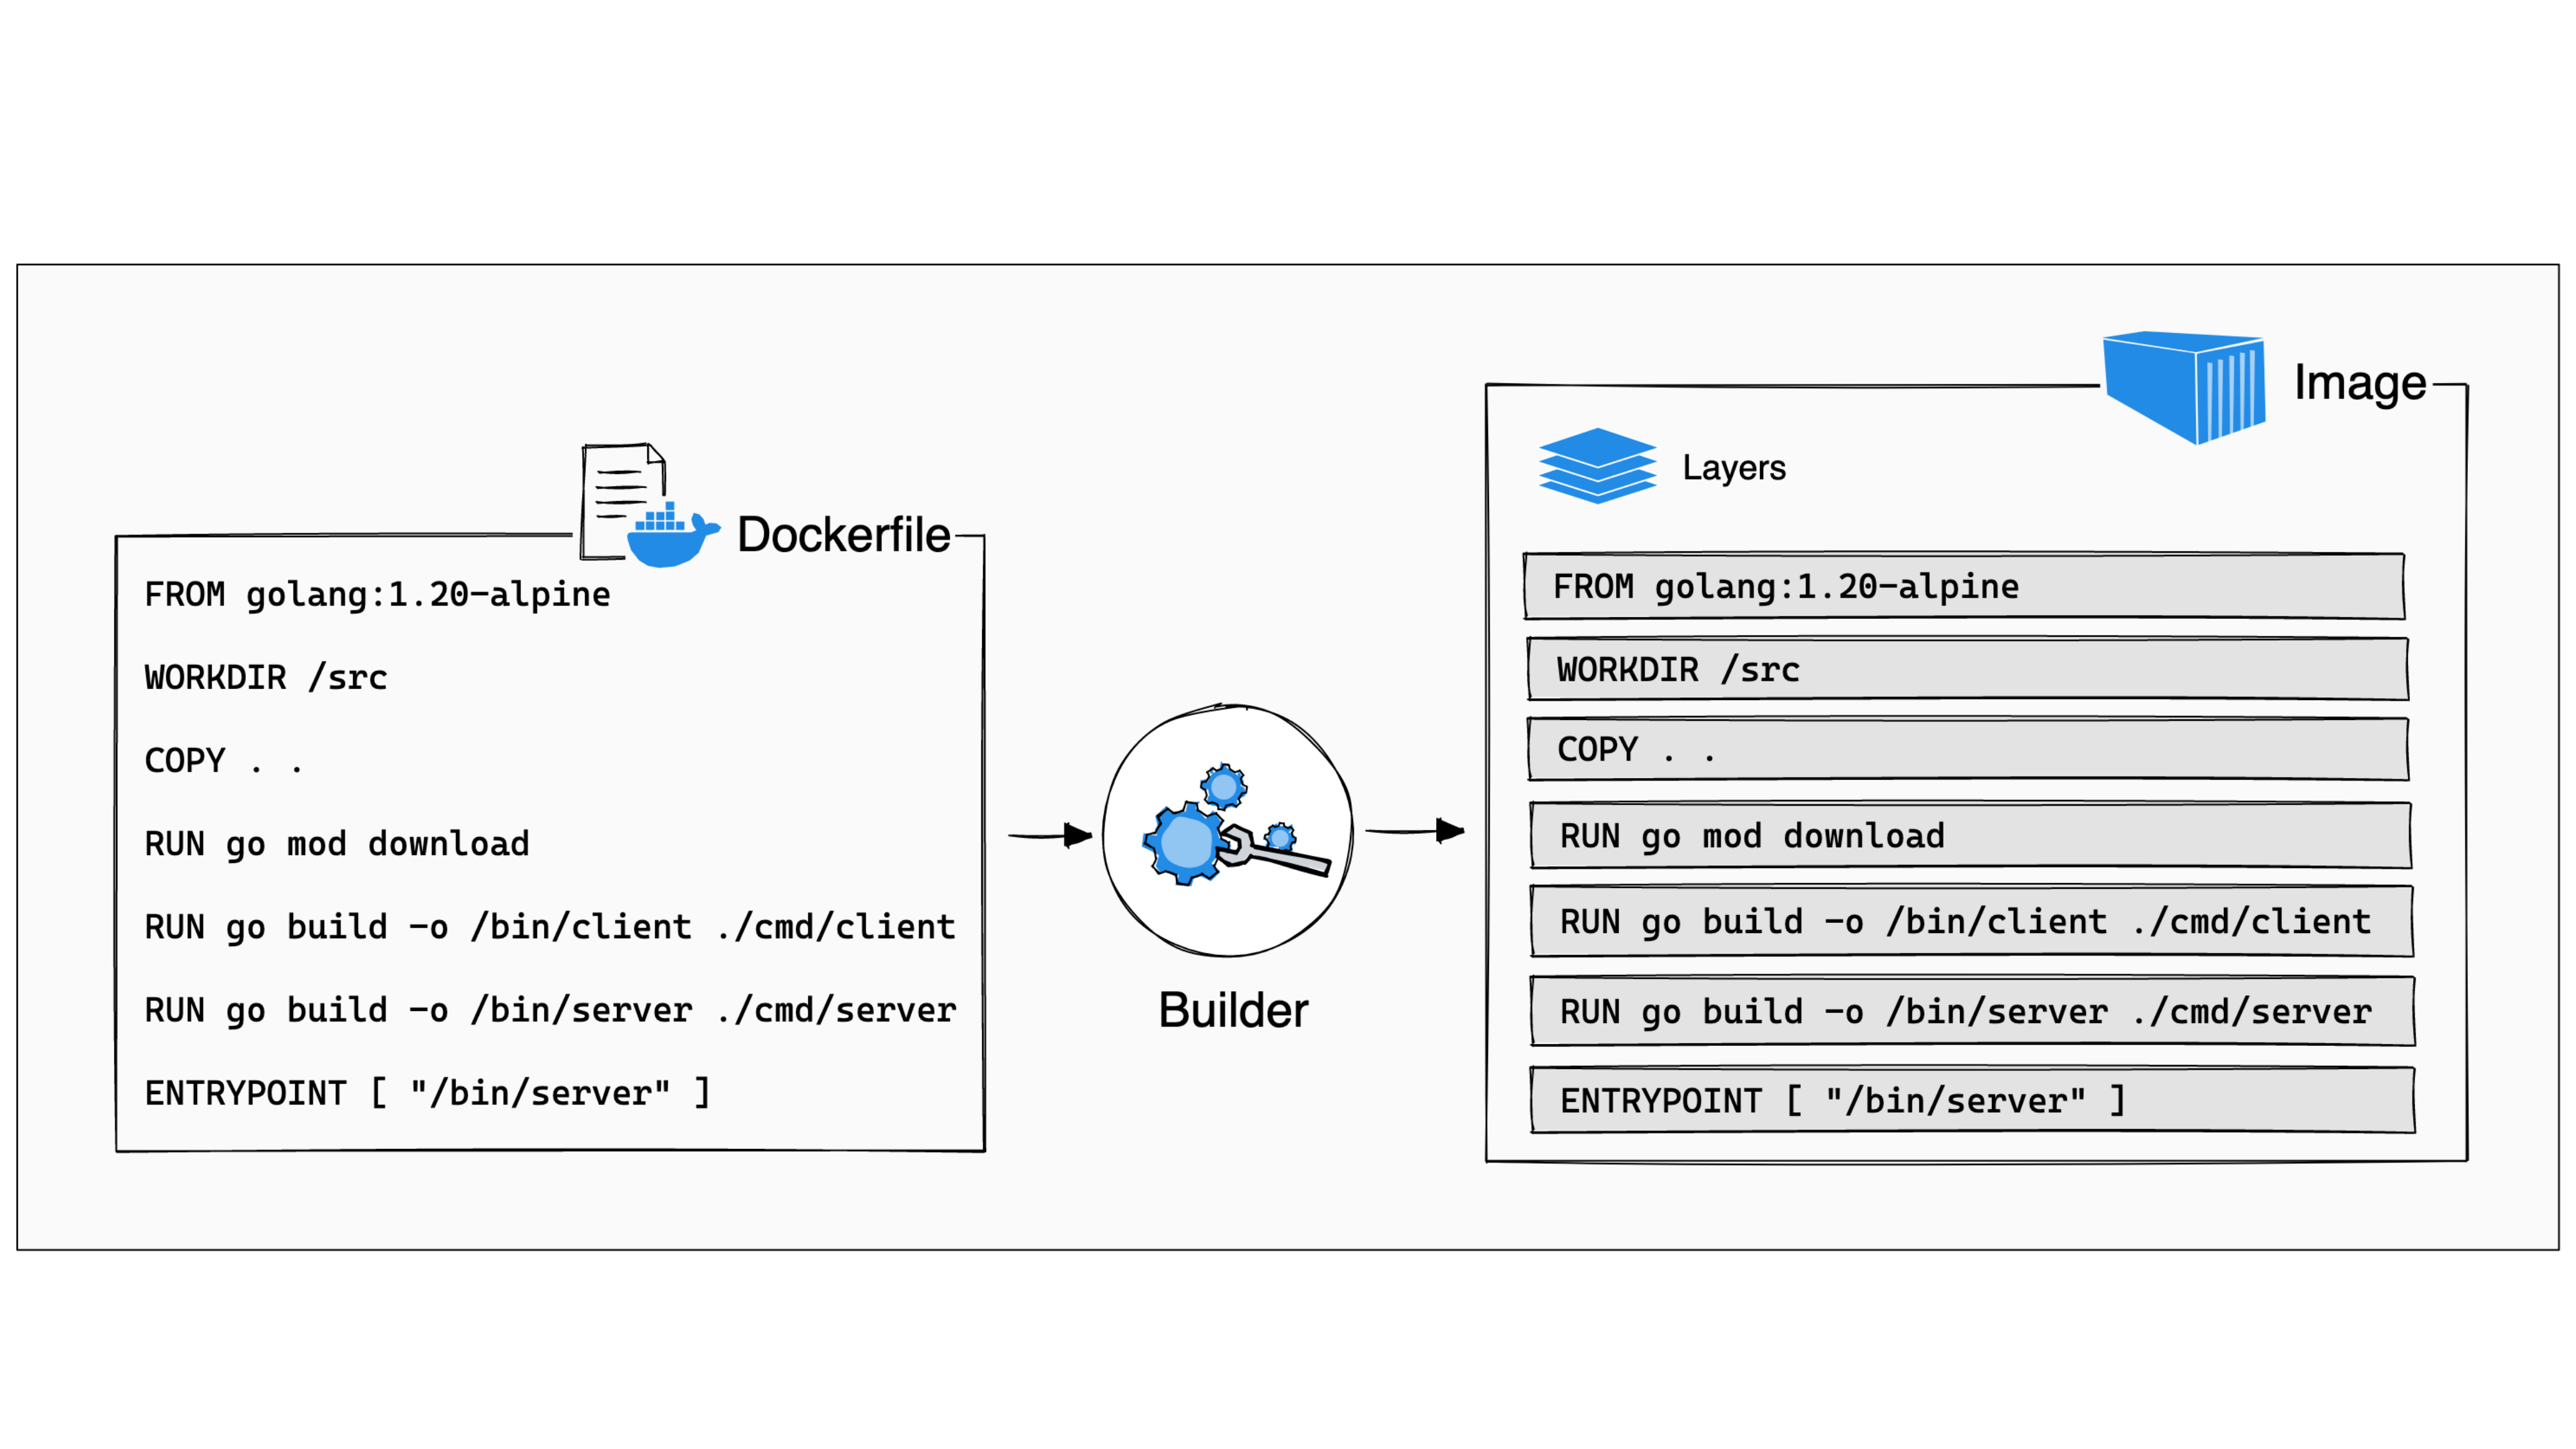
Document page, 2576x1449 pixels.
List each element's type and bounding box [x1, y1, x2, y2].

picture [0, 247, 2576, 1267]
